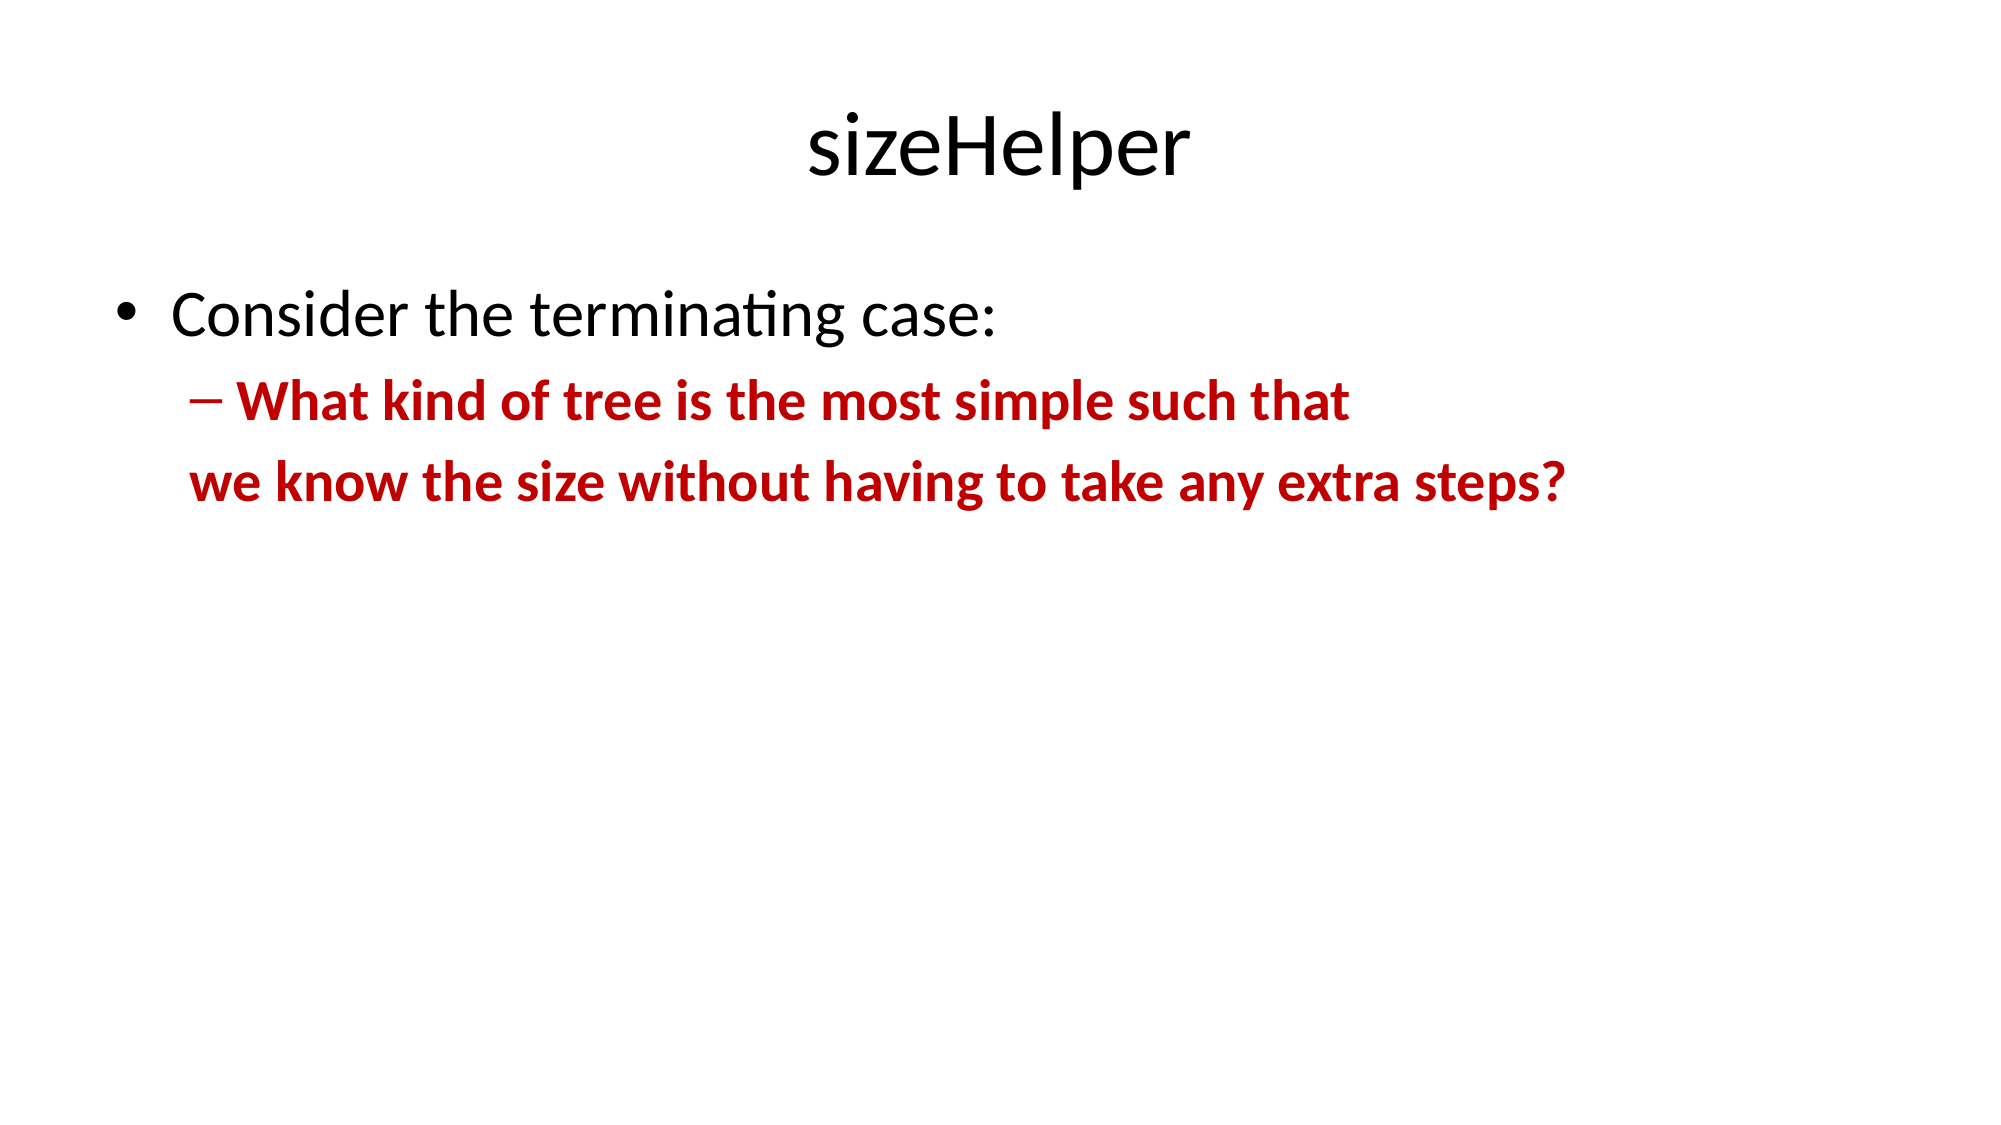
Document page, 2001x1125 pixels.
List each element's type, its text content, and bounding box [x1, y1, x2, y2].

list Consider the terminating case: What kind of tree is the most simple such that we know the size without having to take any extra steps? [99, 262, 1900, 1005]
title sizeHelper [99, 45, 1900, 233]
